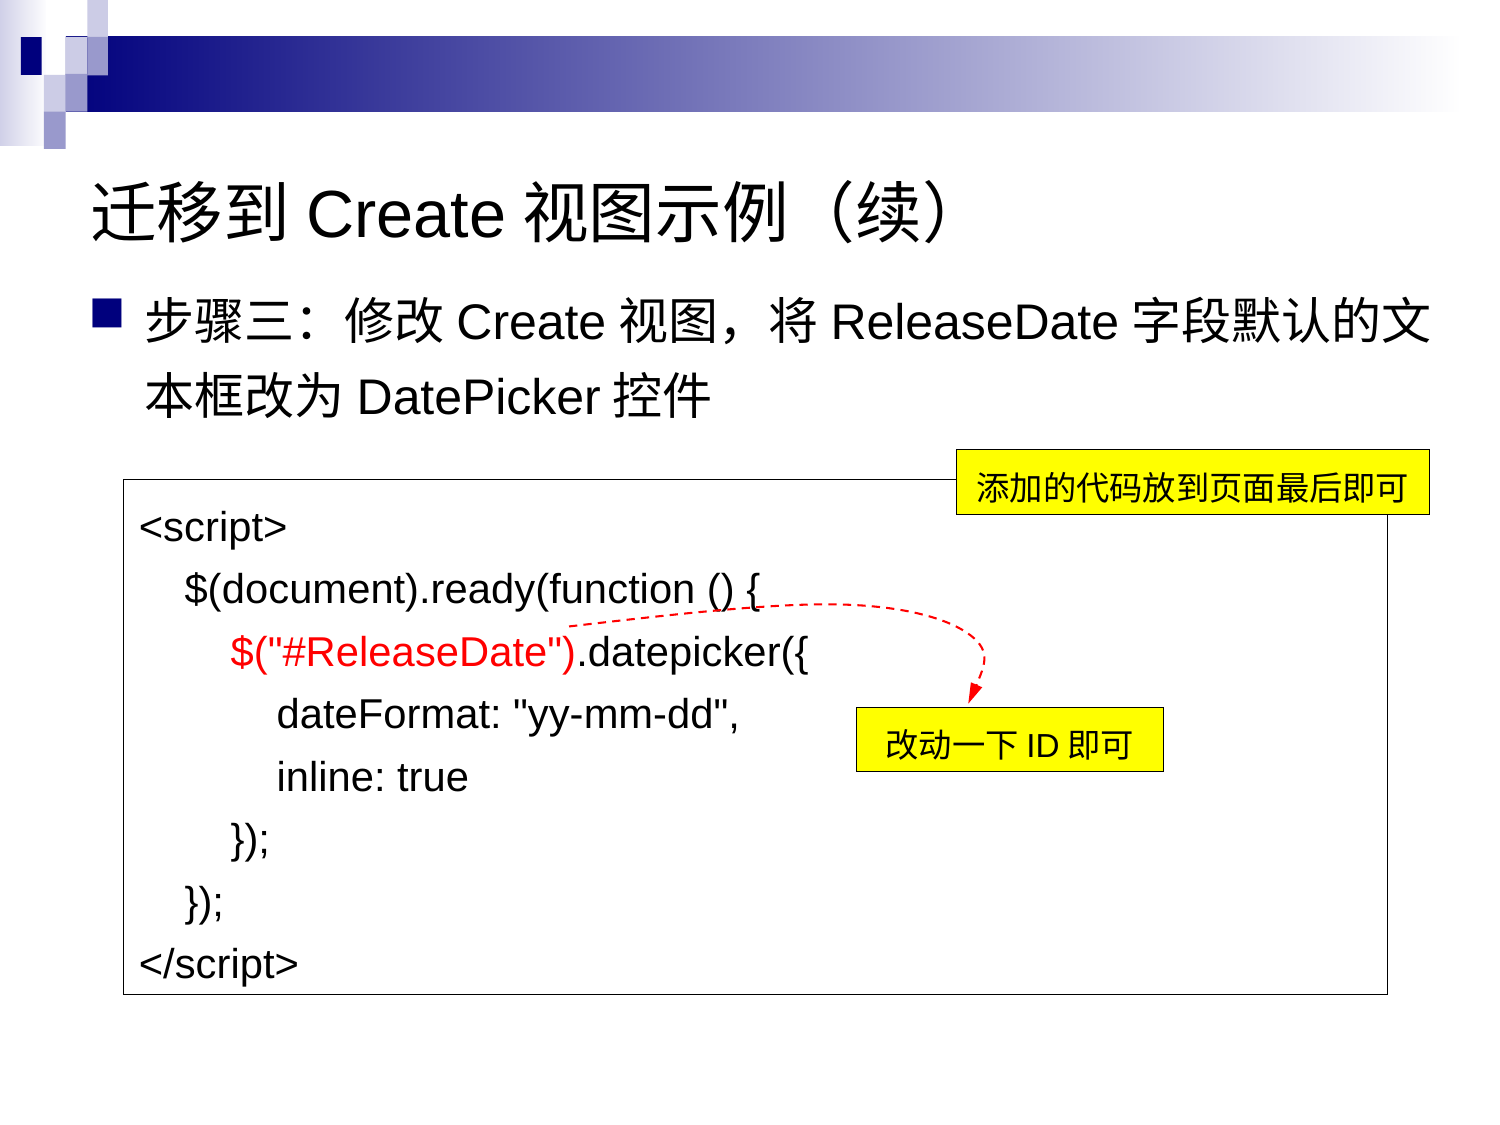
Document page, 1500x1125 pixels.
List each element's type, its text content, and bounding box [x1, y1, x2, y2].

text_box 改动一下ID即可 [856, 707, 1164, 772]
text_box [568, 602, 987, 704]
title 迁移到Create视图示例（续） [75, 149, 1425, 256]
list 步骤三：修改Create视图，将ReleaseDate字段默认的文本框改为DatePicker控件 [73, 267, 1471, 965]
text_box <script> $(document).ready(function () { $("#ReleaseDate").datepicker({ dateFormat: "yy-mm-dd", inline: true }); }); </script> [123, 479, 1388, 995]
text_box 添加的代码放到页面最后即可 [956, 449, 1430, 515]
